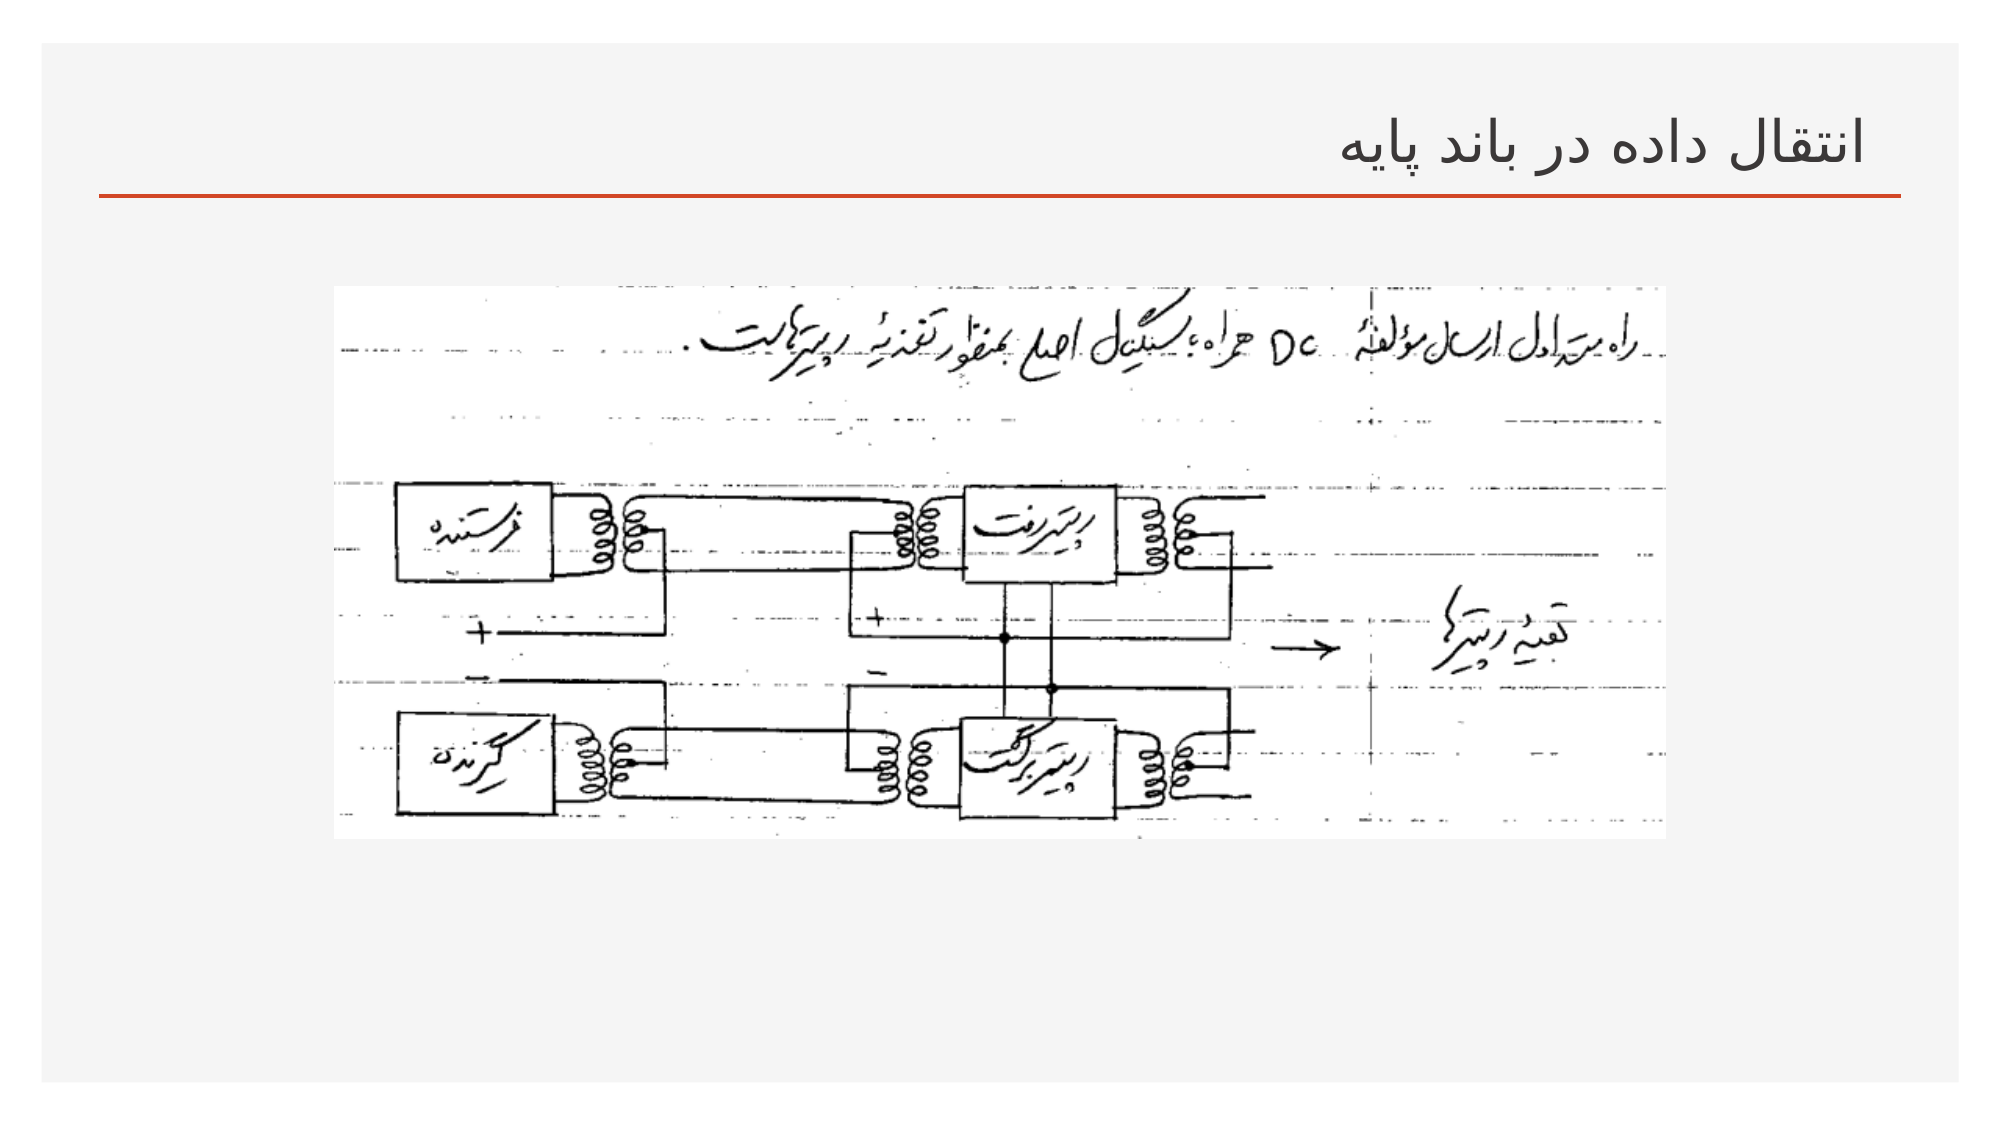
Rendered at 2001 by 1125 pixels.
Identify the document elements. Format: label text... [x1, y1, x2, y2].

picture [334, 286, 1666, 839]
title انتقال داده در باند پایه [754, 77, 1883, 182]
